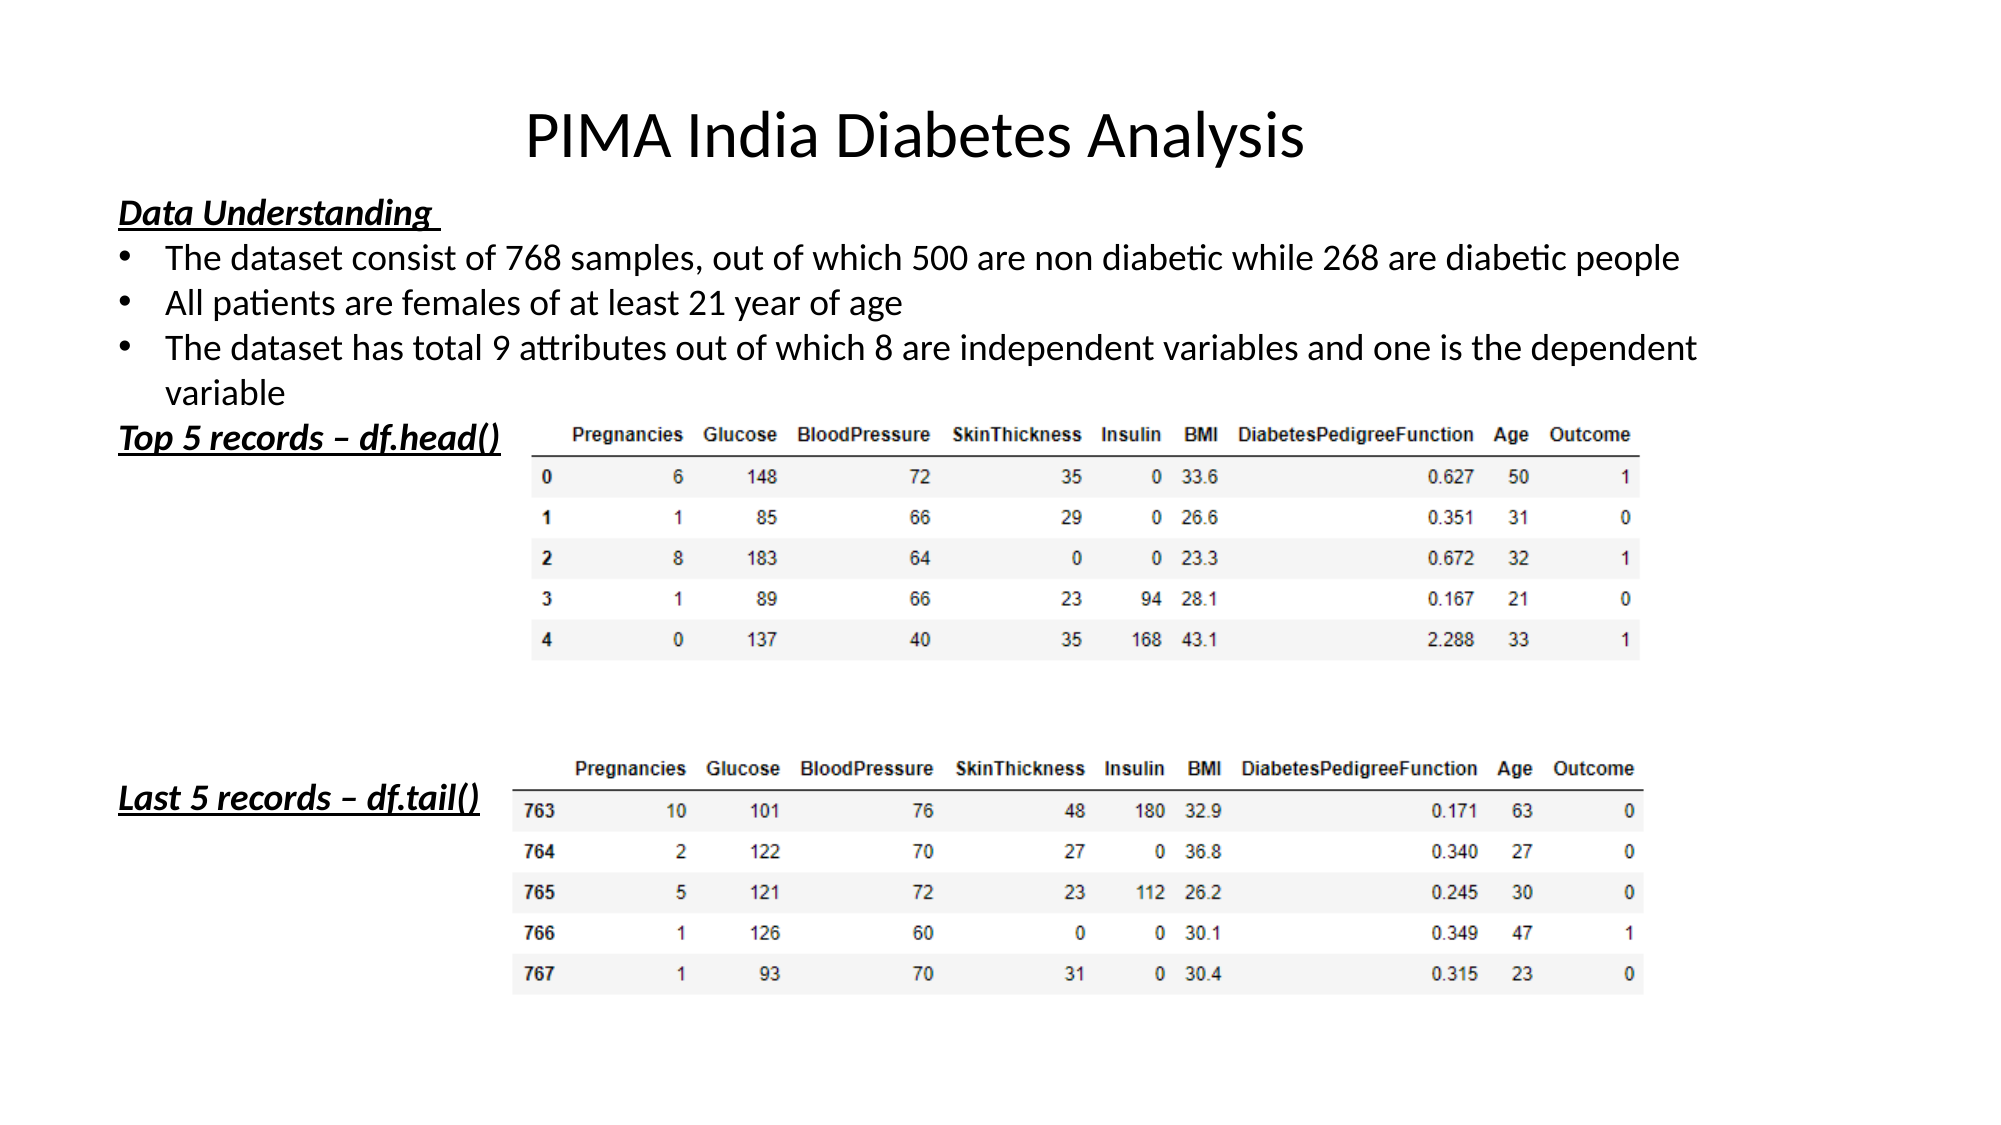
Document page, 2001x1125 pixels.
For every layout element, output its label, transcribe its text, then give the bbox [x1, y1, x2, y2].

picture [508, 752, 1658, 998]
picture [524, 418, 1651, 670]
text_box Data Understanding The dataset consist of 768 samples, out of which 500 are non diabetic while 268 are diabetic people All patients are females of at least 21 year of age The dataset has total 9 attributes out of which 8 are independent variables and one is the dependent variable Top 5 records – df.head() Last 5 records – df.tail() [103, 180, 1807, 1006]
text_box PIMA India Diabetes Analysis [319, 83, 1511, 179]
